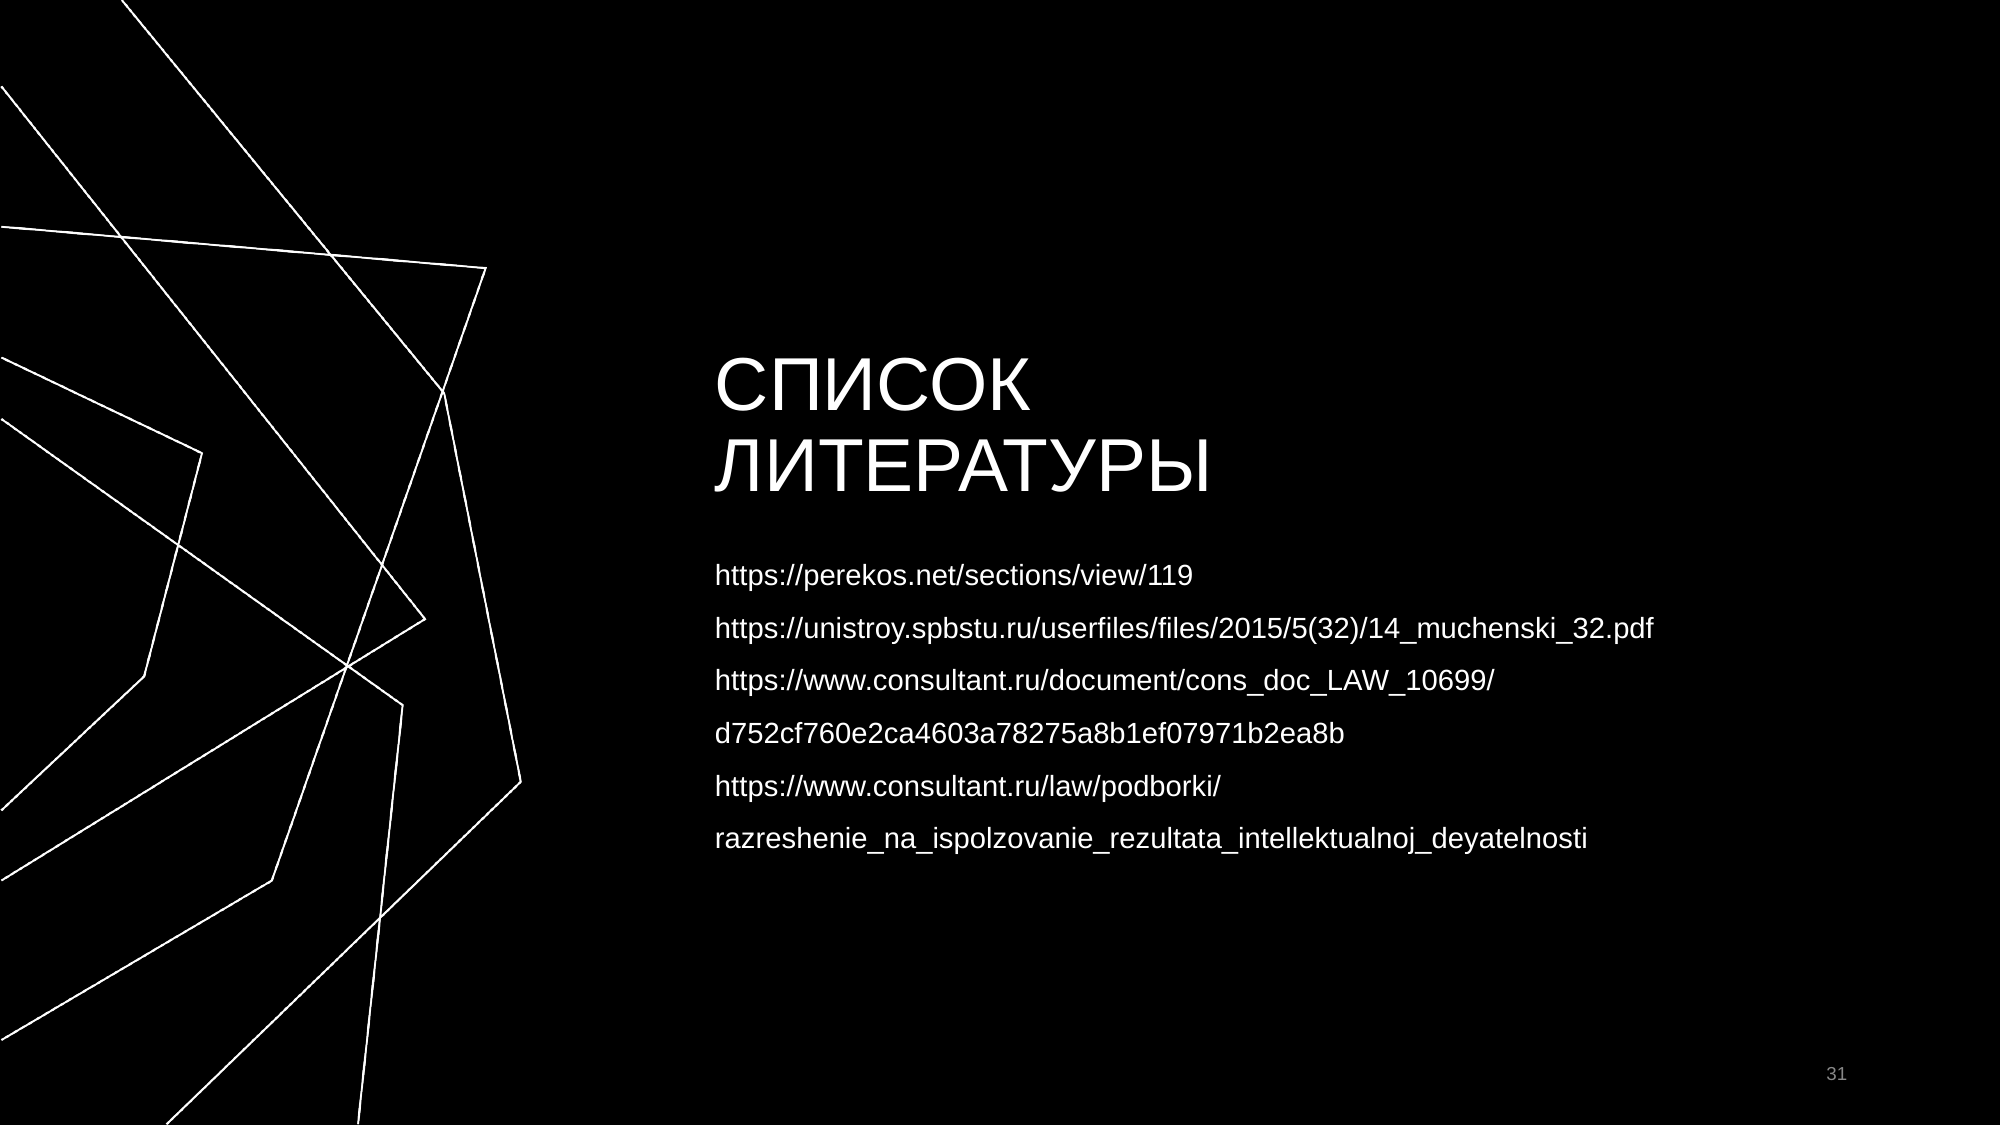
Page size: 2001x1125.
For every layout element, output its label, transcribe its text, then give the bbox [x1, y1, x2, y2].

picture [0, 0, 522, 1125]
slide_number ‹#› [1571, 1042, 1863, 1103]
title СПИСОК ЛИТЕРАТУРЫ [699, 265, 1386, 516]
subtitle https://perekos.net/sections/view/119 https://unistroy.spbstu.ru/userfiles/files/2015/5(32)/14_muchenski_32.pdf https://www.consultant.ru/document/cons_doc_LAW_10699/d752cf760e2ca4603a78275a8b1ef07971b2ea8b https://www.consultant.ru/law/podborki/razreshenie_na_ispolzovanie_rezultata_intellektualnoj_deyatelnosti [699, 531, 1840, 895]
